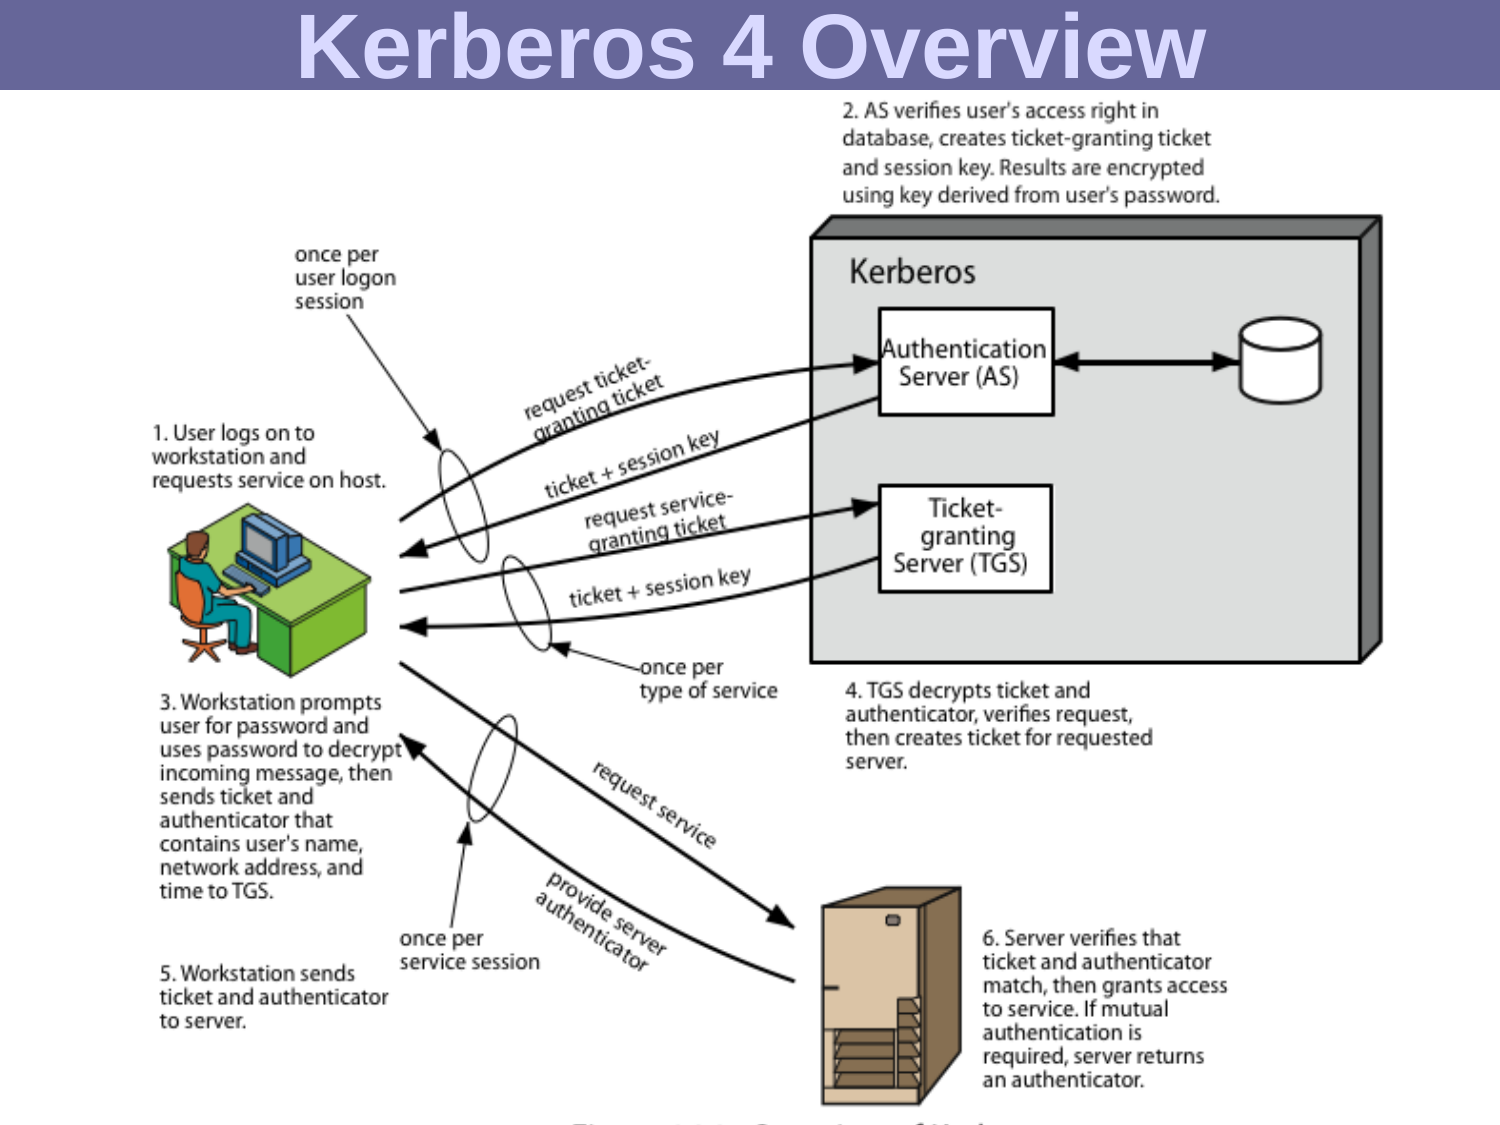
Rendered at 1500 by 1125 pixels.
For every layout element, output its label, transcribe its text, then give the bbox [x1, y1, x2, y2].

title Kerberos 4 Overview [76, 0, 1428, 88]
picture [0, 89, 1500, 1125]
